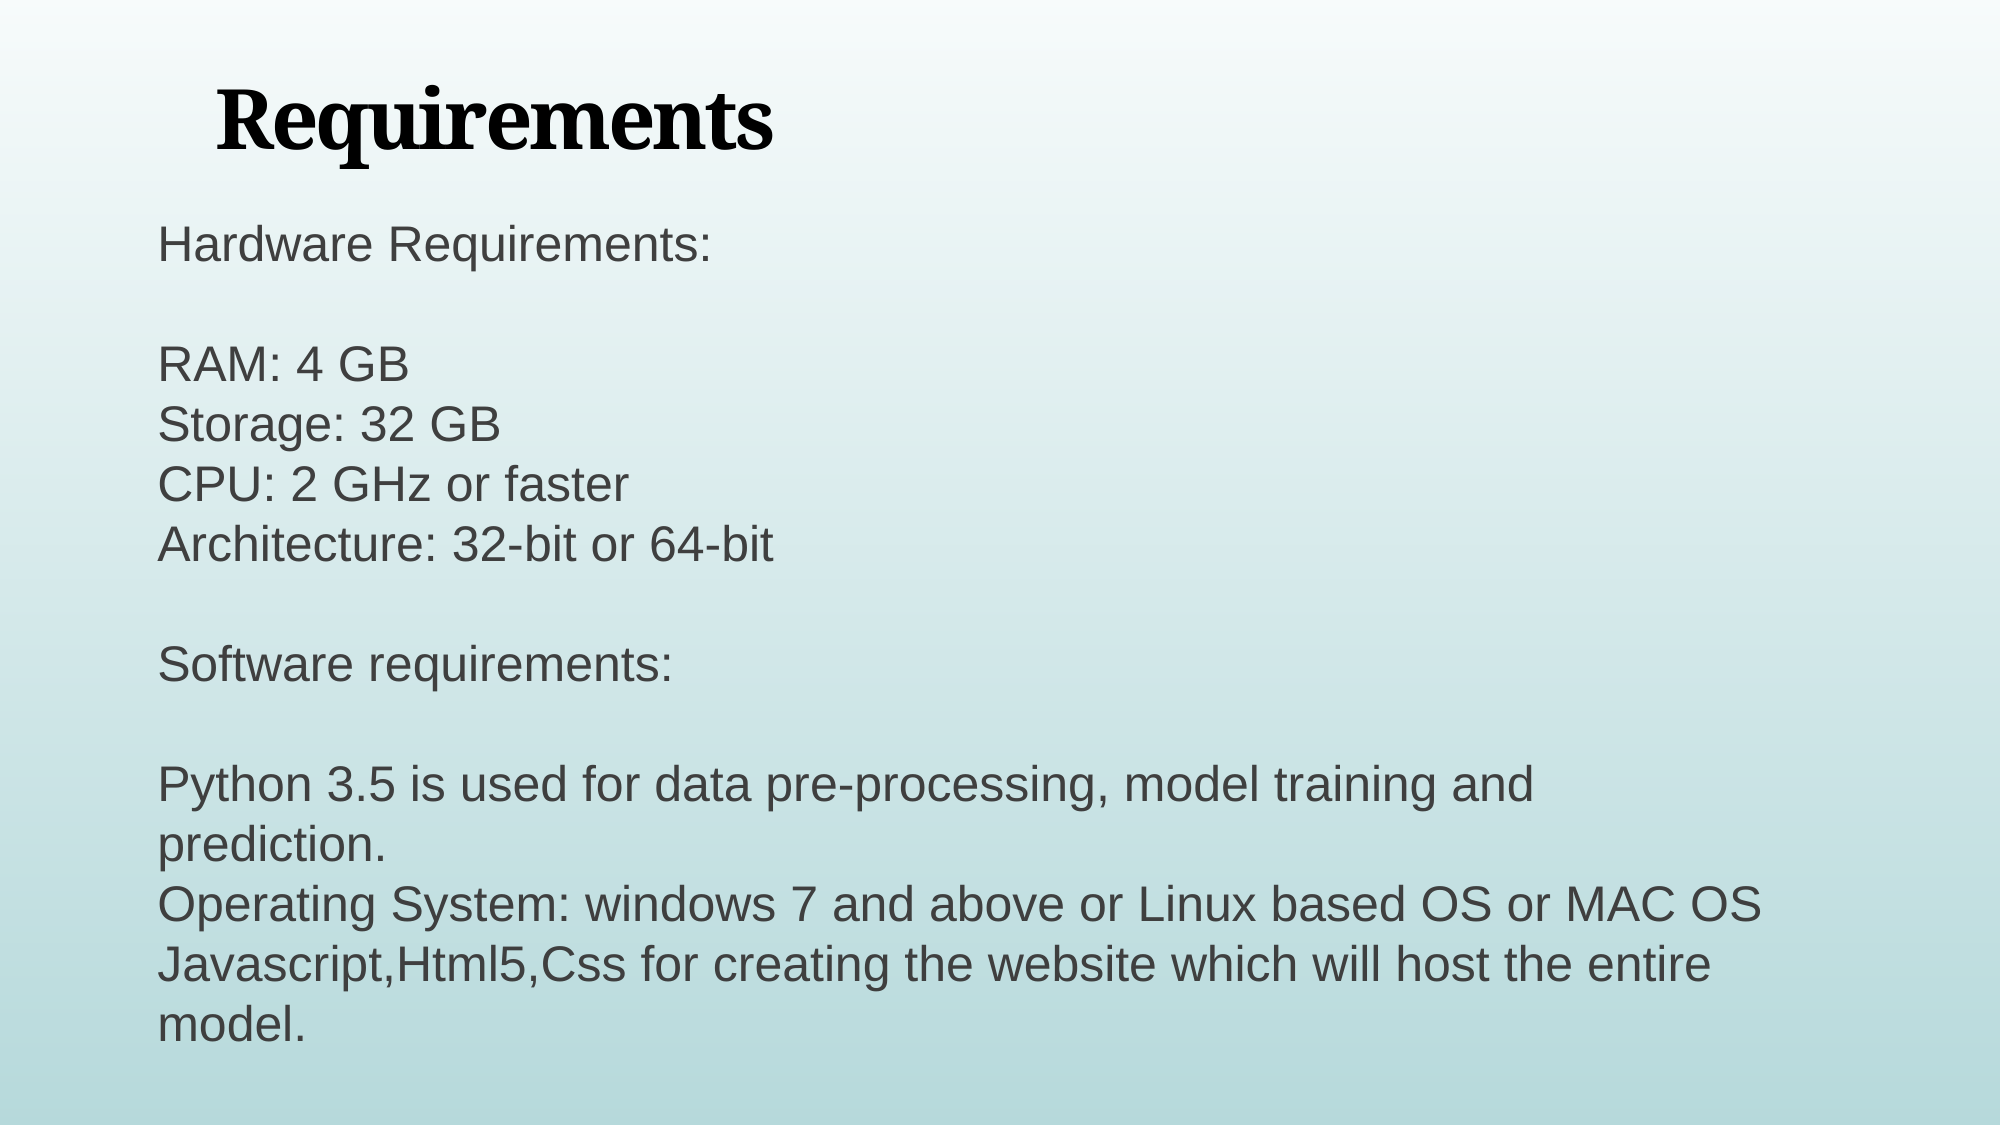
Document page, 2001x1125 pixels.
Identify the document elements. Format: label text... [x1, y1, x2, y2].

text_box Hardware Requirements: RAM: 4 GB Storage: 32 GB CPU: 2 GHz or faster Architecture: 32-bit or 64-bit Software requirements: Python 3.5 is used for data pre-processing, model training and prediction. Operating System: windows 7 and above or Linux based OS or MAC OS Javascript,Html5,Css for creating the website which will host the entire model. [142, 204, 1881, 1060]
title Requirements [215, 55, 1785, 191]
